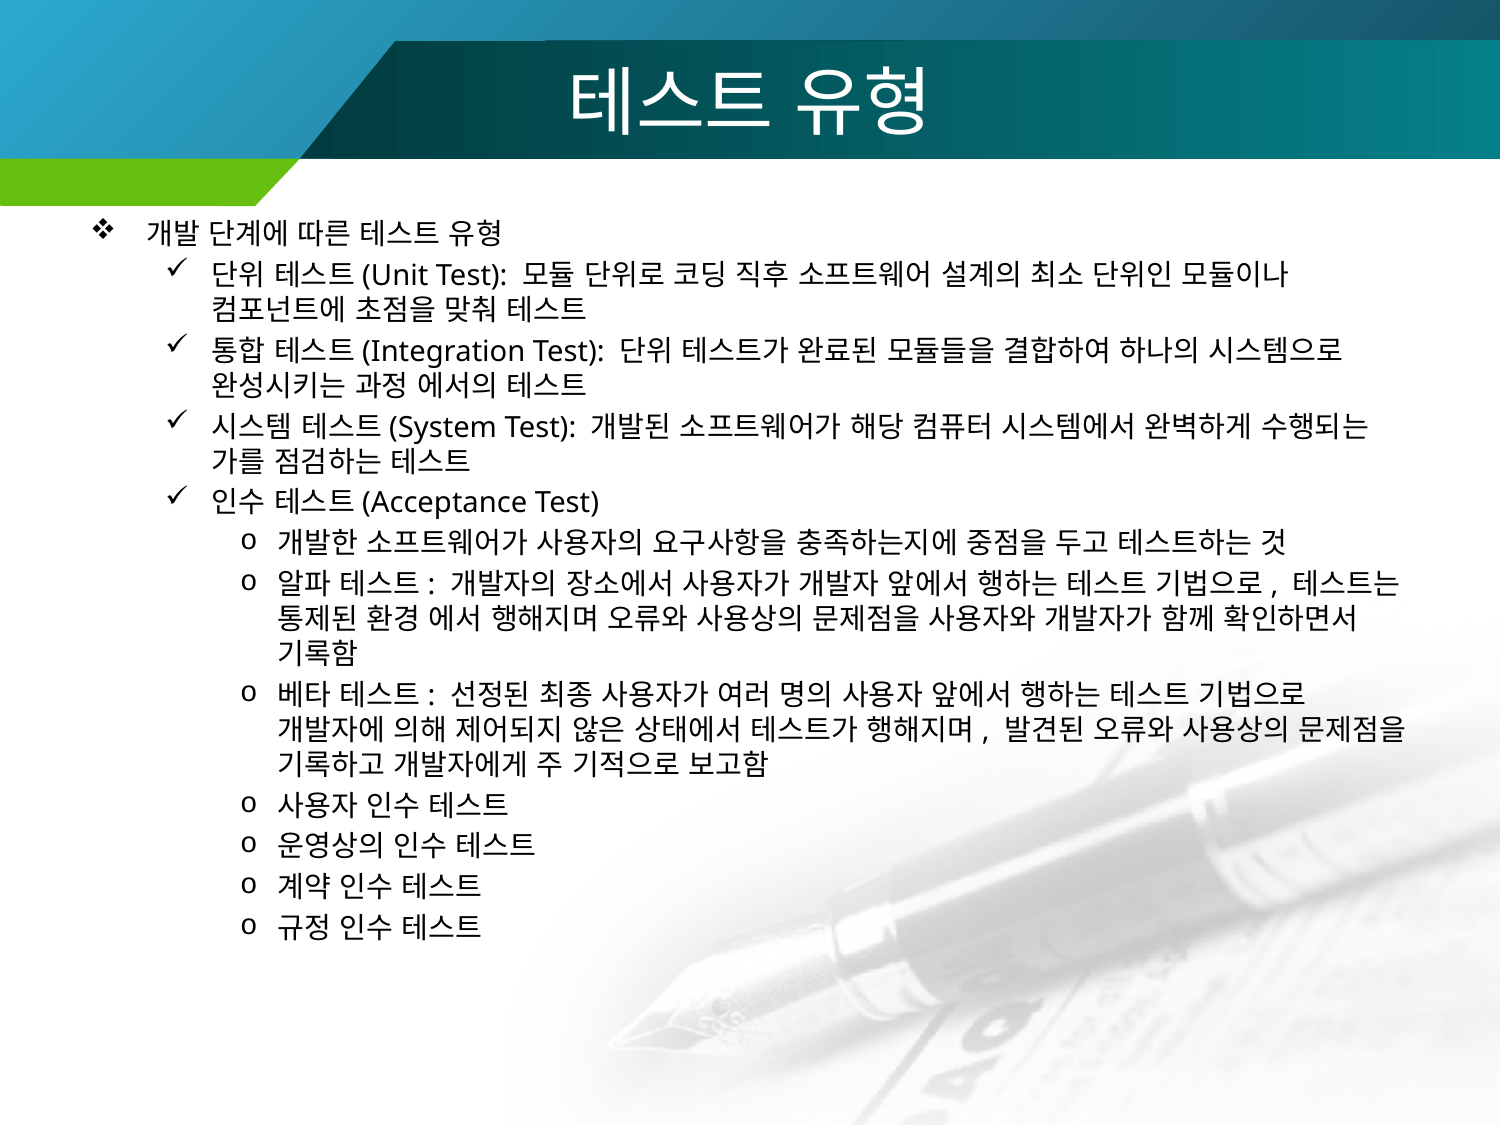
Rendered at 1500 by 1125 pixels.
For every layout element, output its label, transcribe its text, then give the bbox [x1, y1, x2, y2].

list 개발 단계에 따른 테스트 유형 단위 테스트(Unit Test): 모듈 단위로 코딩 직후 소프트웨어 설계의 최소 단위인 모듈이나 컴포넌트에 초점을 맞춰 테스트 통합 테스트(Integration Test): 단위 테스트가 완료된 모듈들을 결합하여 하나의 시스템으로 완성시키는 과정 에서의 테스트 시스템 테스트(System Test): 개발된 소프트웨어가 해당 컴퓨터 시스템에서 완벽하게 수행되는 가를 점검하는 테스트 인수 테스트(Acceptance Test) 개발한 소프트웨어가 사용자의 요구사항을 충족하는지에 중점을 두고 테스트하는 것 알파 테스트: 개발자의 장소에서 사용자가 개발자 앞에서 행하는 테스트 기법으로, 테스트는 통제된 환경 에서 행해지며 오류와 사용상의 문제점을 사용자와 개발자가 함께 확인하면서 기록함 베타 테스트: 선정된 최종 사용자가 여러 명의 사용자 앞에서 행하는 테스트 기법으로 개발자에 의해 제어되지 않은 상태에서 테스트가 행해지며, 발견된 오류와 사용상의 문제점을 기록하고 개발자에게 주 기적으로 보고함 사용자 인수 테스트 운영상의 인수 테스트 계약 인수 테스트 규정 인수 테스트 [74, 207, 1426, 1021]
title 테스트 유형 [0, 36, 1500, 163]
picture [490, 448, 1500, 1125]
